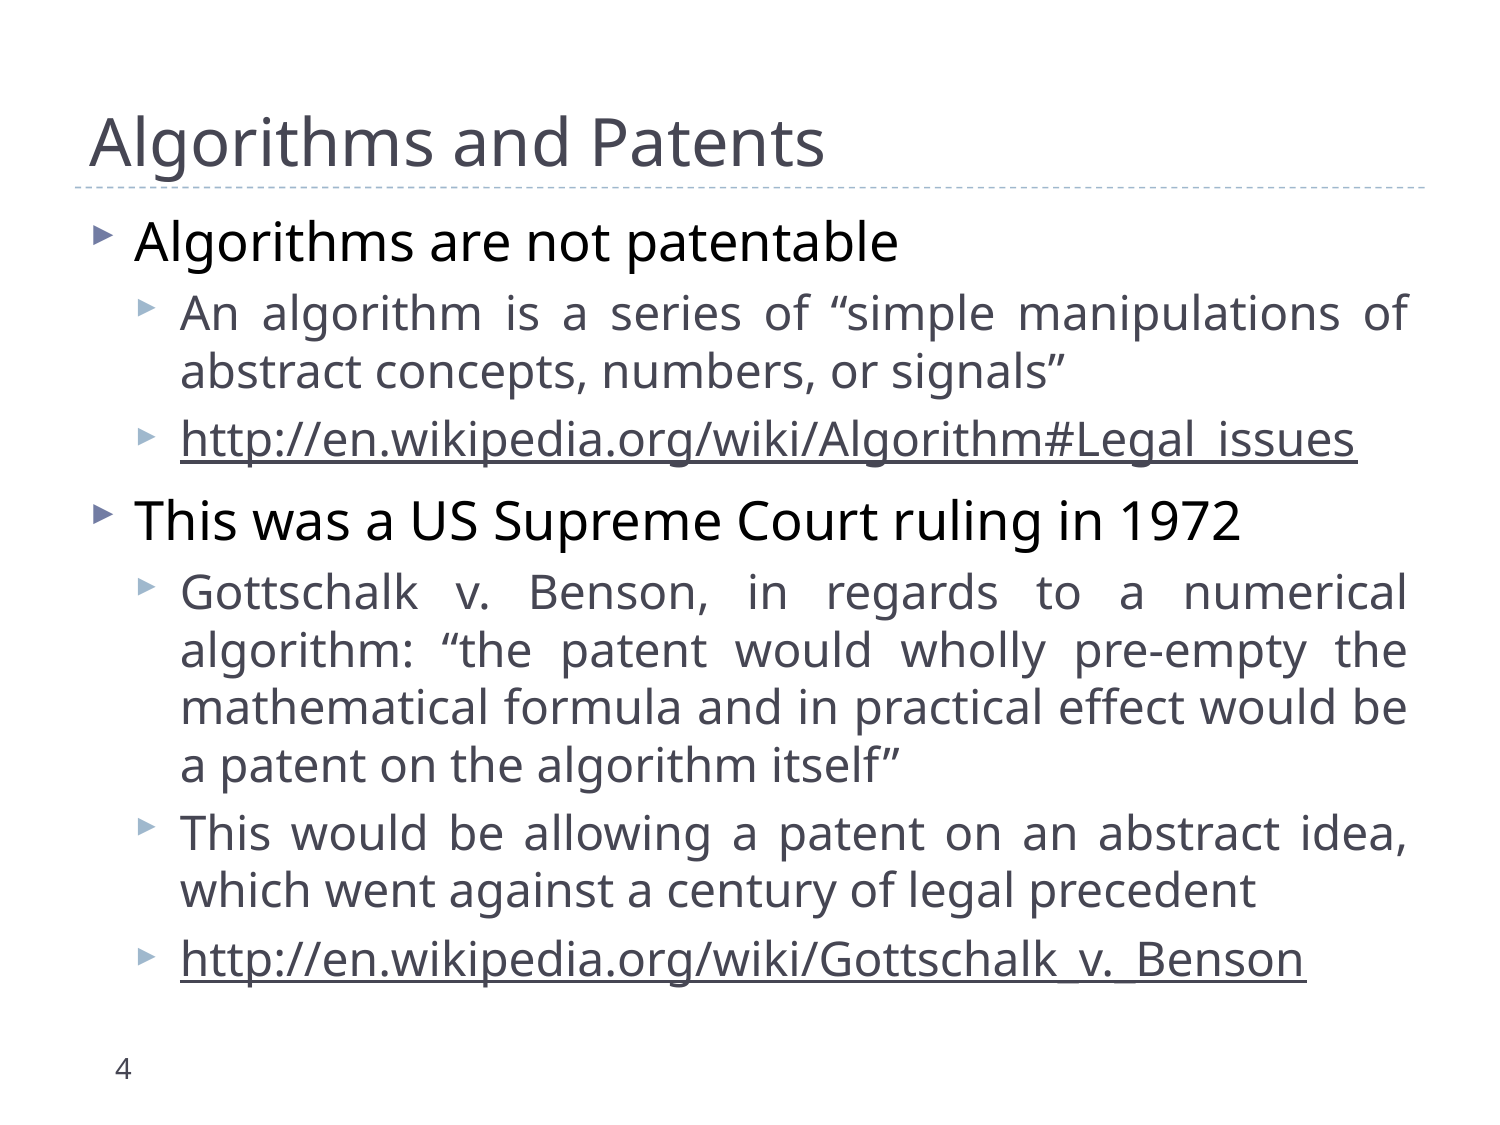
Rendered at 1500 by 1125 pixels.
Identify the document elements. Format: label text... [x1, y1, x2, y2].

title Algorithms and Patents [75, 24, 1425, 188]
list Algorithms are not patentable An algorithm is a series of “simple manipulations of abstract concepts, numbers, or signals” http://en.wikipedia.org/wiki/Algorithm#Legal_issues This was a US Supreme Court ruling in 1972 Gottschalk v. Benson, in regards to a numerical algorithm: “the patent would wholly pre-empty the mathematical formula and in practical effect would be a patent on the algorithm itself” This would be allowing a patent on an abstract idea, which went against a century of legal precedent http://en.wikipedia.org/wiki/Gottschalk_v._Benson [75, 200, 1425, 1010]
slide_number 4 [100, 1042, 426, 1103]
